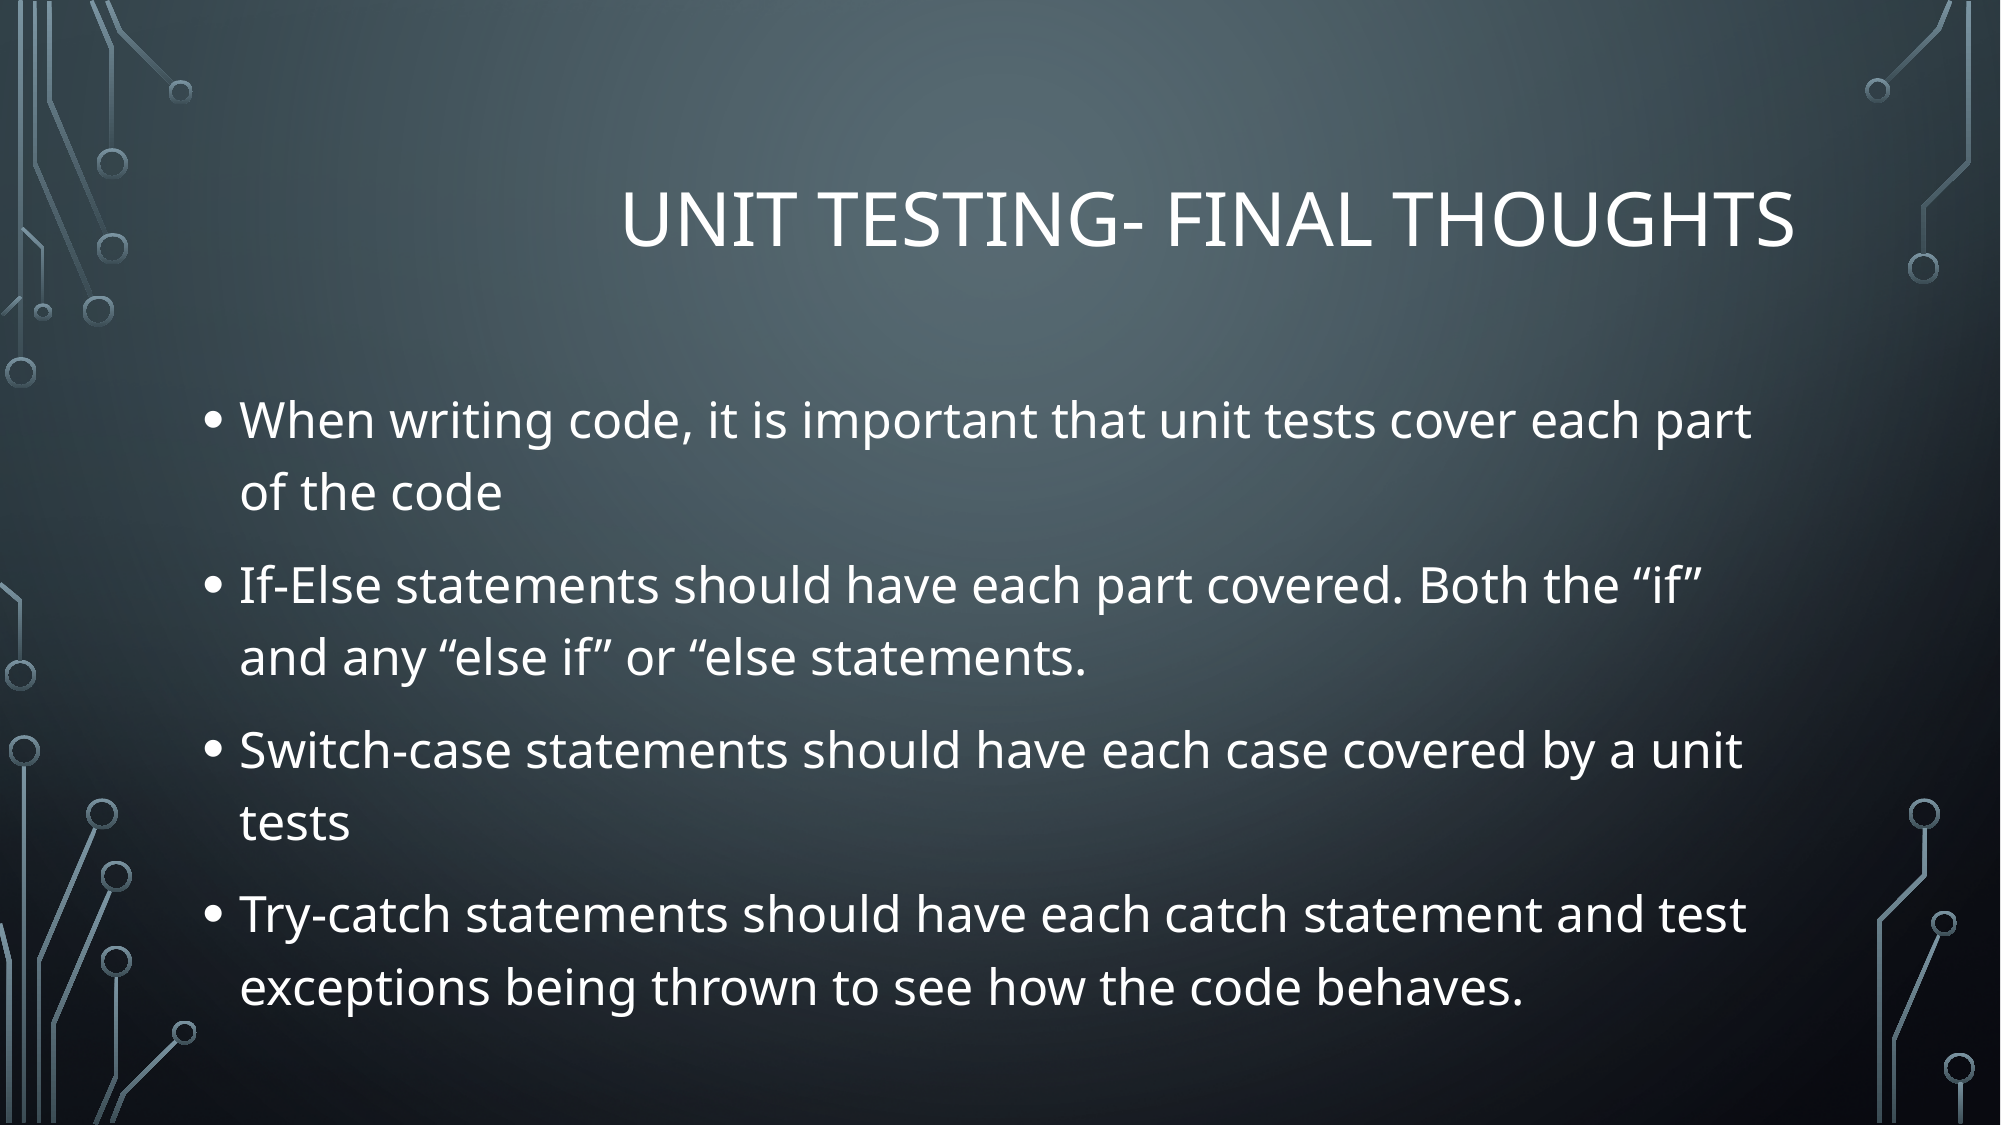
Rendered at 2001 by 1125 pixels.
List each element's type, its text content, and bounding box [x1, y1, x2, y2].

list When writing code, it is important that unit tests cover each part of the code If-Else statements should have each part covered. Both the “if” and any “else if” or “else statements. Switch-case statements should have each case covered by a unit tests Try-catch statements should have each catch statement and test exceptions being thrown to see how the code behaves. [187, 369, 1813, 950]
title Unit Testing- Final Thoughts [187, 101, 1813, 344]
